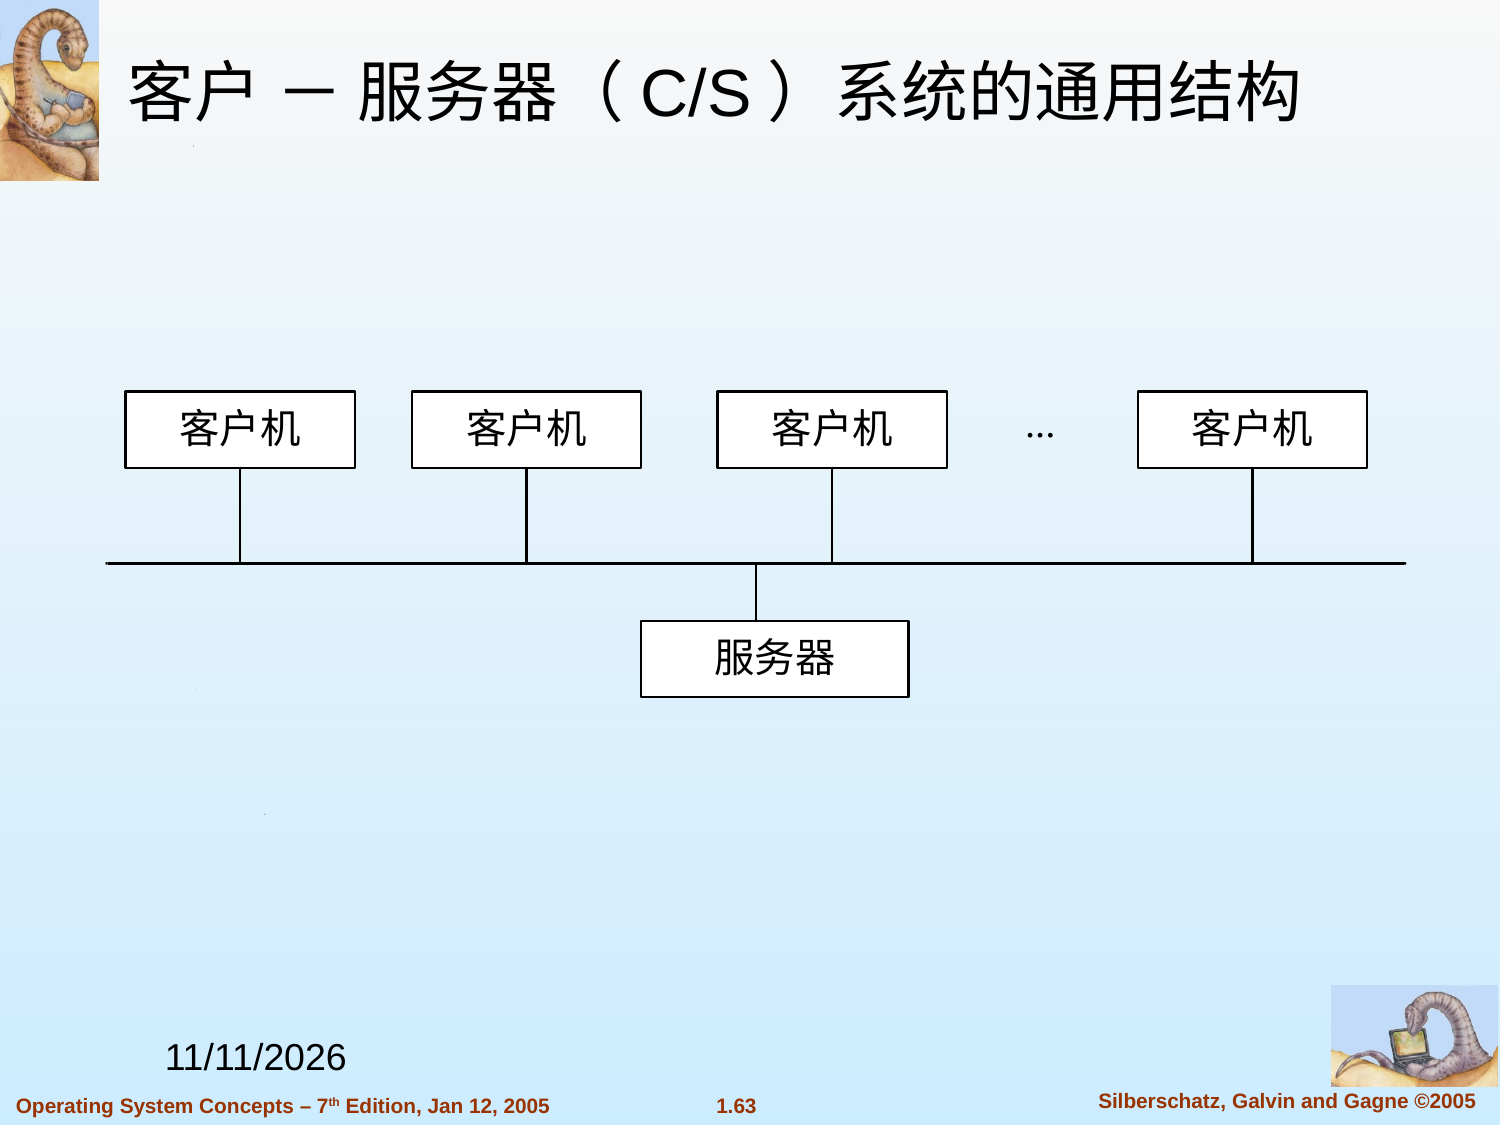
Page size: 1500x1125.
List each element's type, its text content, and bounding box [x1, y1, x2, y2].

title 客户 － 服务器（C/S）系统的通用结构 [112, 37, 1438, 138]
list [100, 385, 1412, 704]
picture [1331, 985, 1498, 1087]
picture [0, 0, 99, 181]
text_box 2022/9/7 [150, 1025, 475, 1101]
